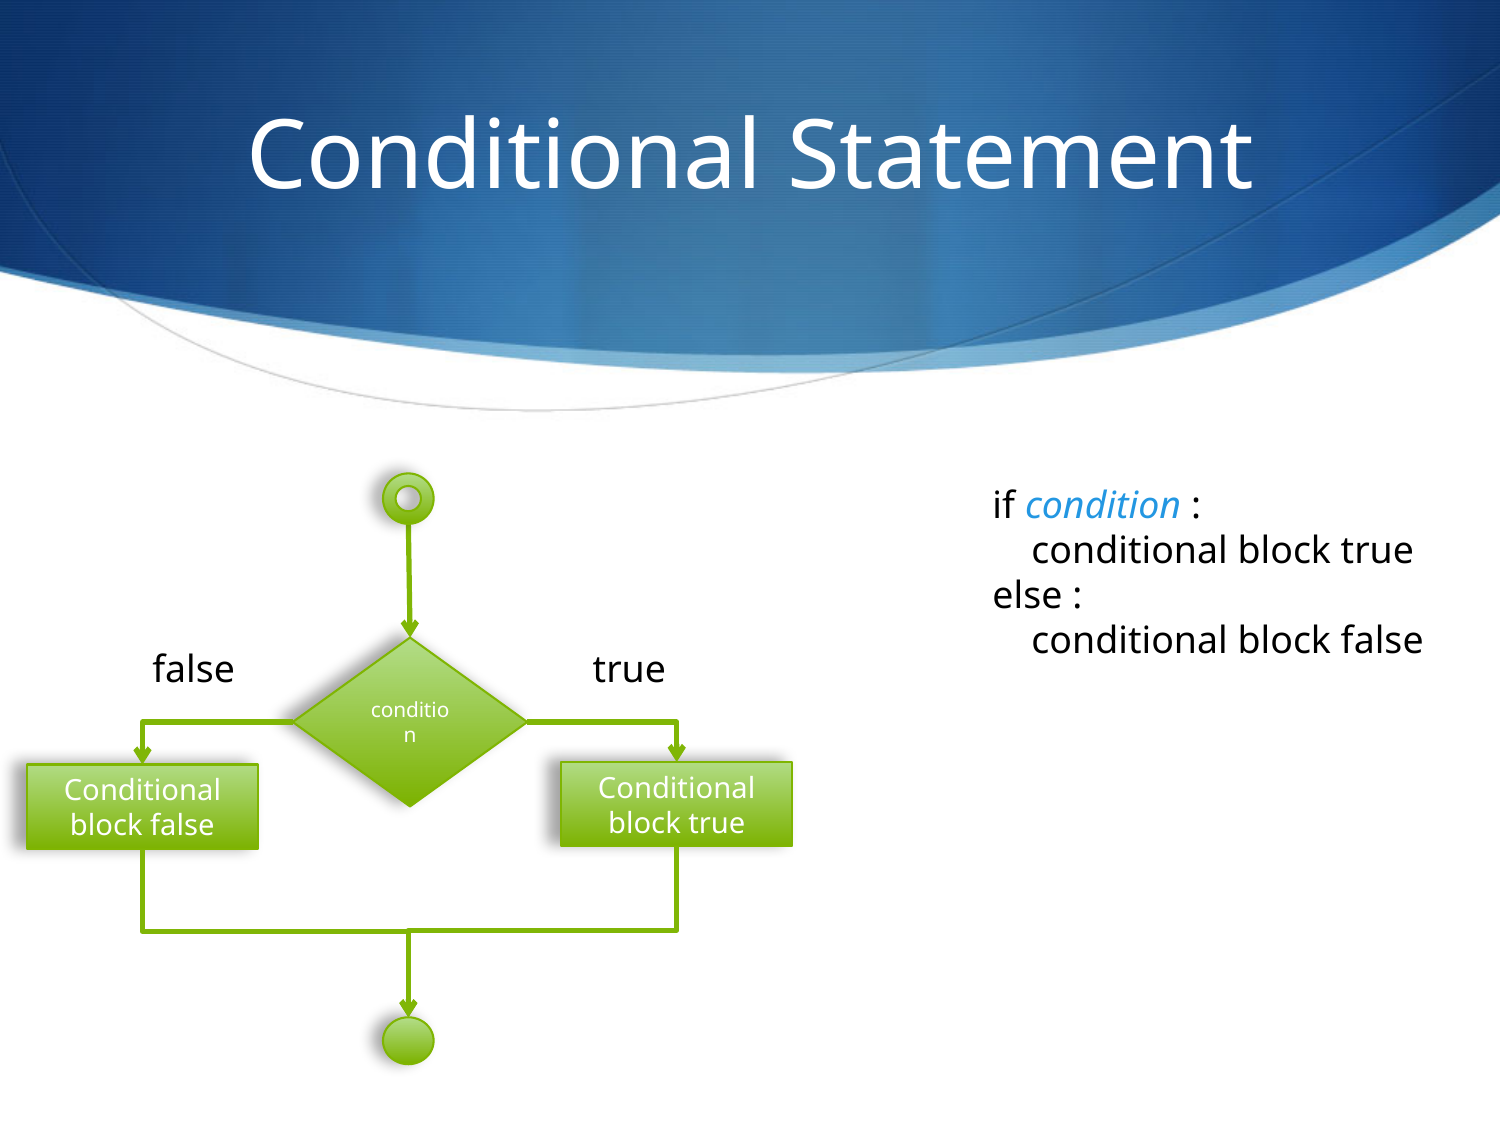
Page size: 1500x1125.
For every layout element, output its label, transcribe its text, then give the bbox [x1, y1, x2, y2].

picture [0, 0, 1500, 1125]
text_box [190, 799, 361, 1067]
text_box [381, 472, 435, 525]
text_box [381, 1016, 435, 1066]
title Conditional Statement [75, 56, 1425, 245]
text_box Conditional block true [560, 761, 793, 847]
text_box true [577, 637, 681, 698]
text_box if condition : conditional block true else : conditional block false [977, 473, 1447, 714]
text_box condition [293, 637, 516, 808]
text_box false [137, 637, 250, 698]
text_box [456, 797, 629, 1067]
text_box Conditional block false [26, 763, 259, 850]
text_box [407, 523, 411, 639]
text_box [526, 721, 678, 763]
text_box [141, 721, 294, 765]
